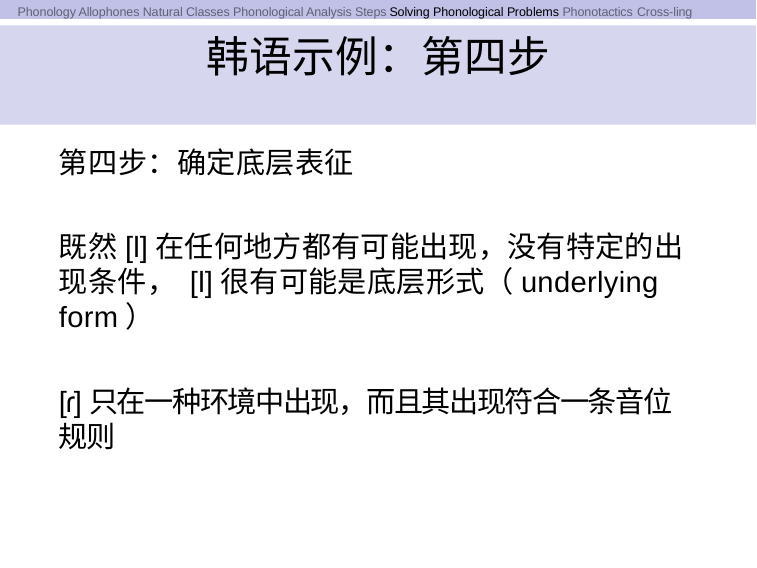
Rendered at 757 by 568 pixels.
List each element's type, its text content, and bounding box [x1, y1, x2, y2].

text_box 第四步：确定底层表征 既然[l]在任何地方都有可能出现，没有特定的出现条件， [l]很有可能是底层形式（underlying form） [ɾ]只在一种环境中出现，而且其出现符合一条音位规则 [56, 141, 694, 454]
title 韩语示例：第四步 [0, 25, 756, 125]
text_box Phonology Allophones Natural Classes Phonological Analysis Steps Solving Phonological Problems Phonotactics Cross-ling [0, 0, 756, 19]
